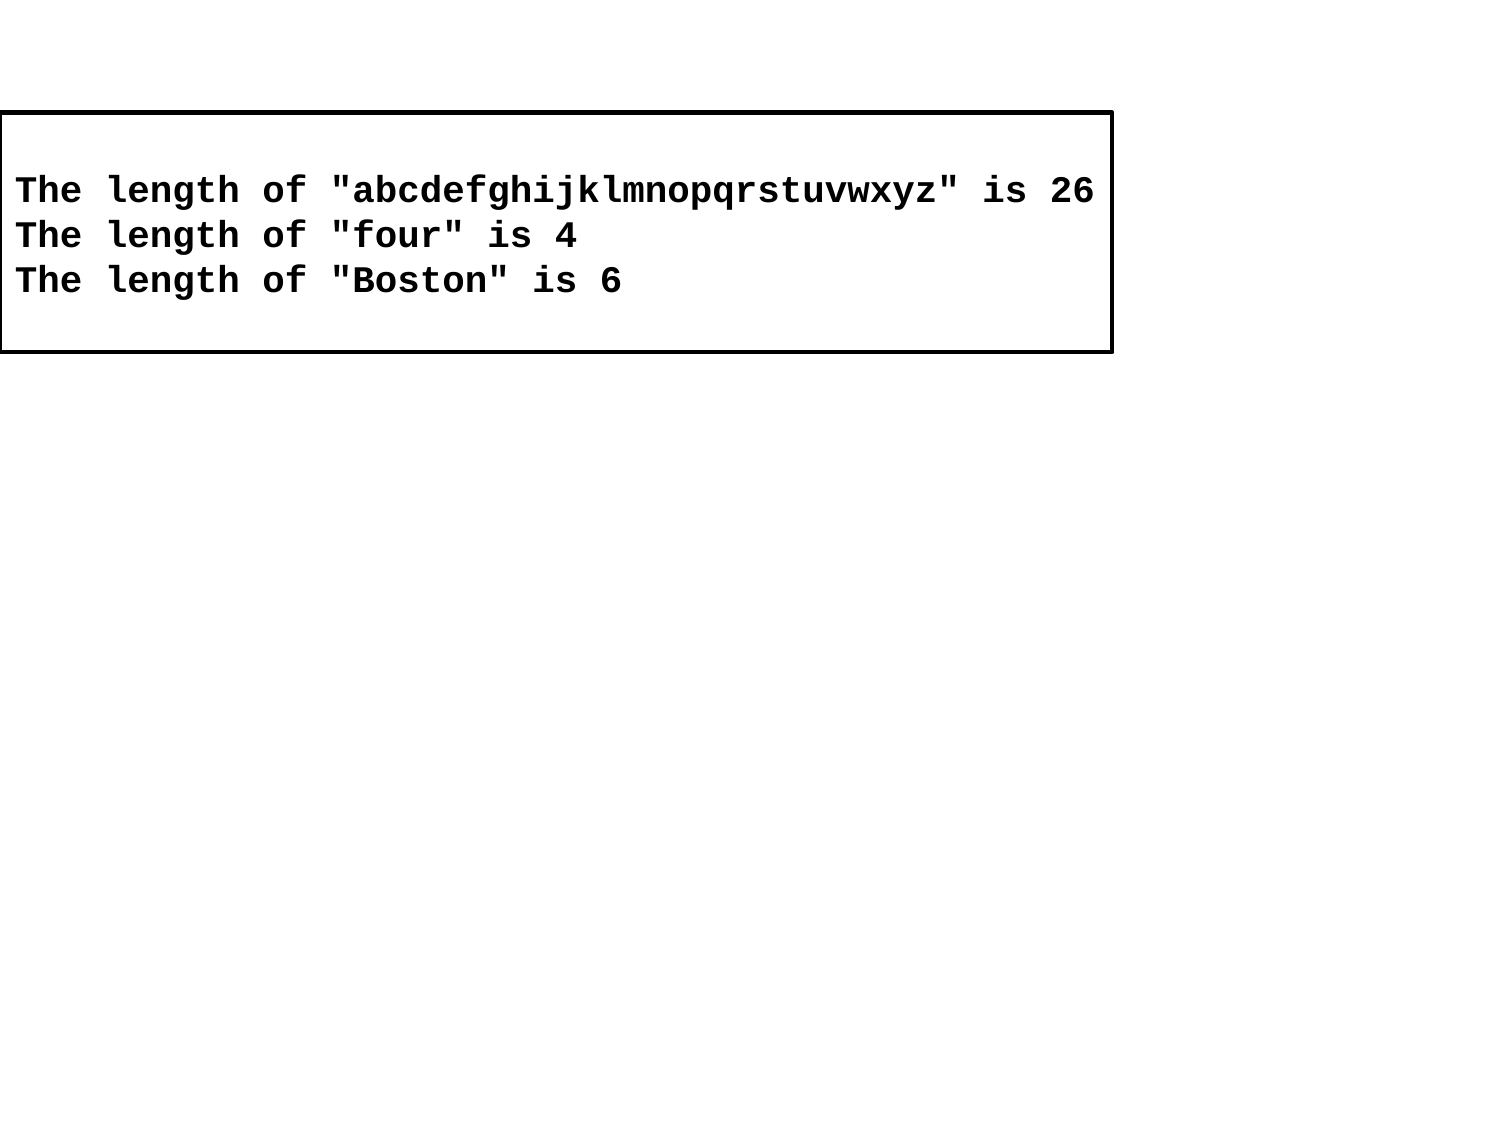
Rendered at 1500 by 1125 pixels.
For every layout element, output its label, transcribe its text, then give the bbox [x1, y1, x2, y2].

text_box The length of "abcdefghijklmnopqrstuvwxyz" is 26 The length of "four" is 4 The length of "Boston" is 6 [0, 110, 1114, 354]
